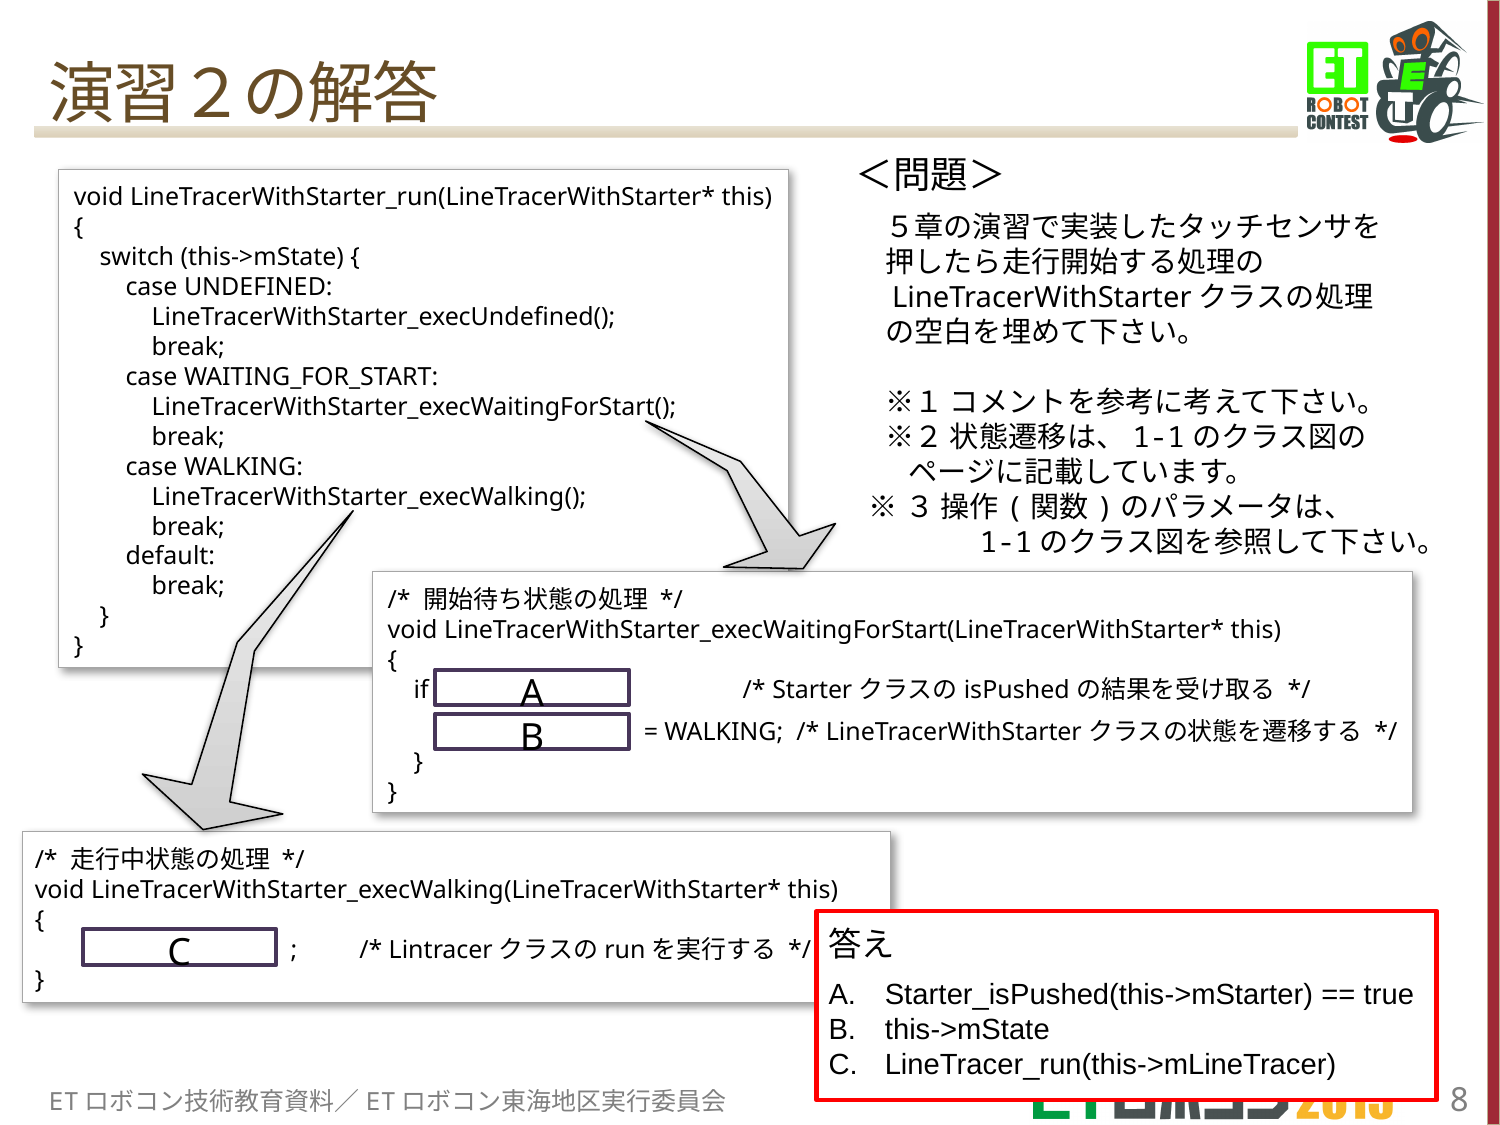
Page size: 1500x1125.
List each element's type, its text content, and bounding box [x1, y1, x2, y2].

text_box ＜問題＞ ５章の演習で実装したタッチセンサを 押したら走行開始する処理の LineTracerWithStarterクラスの処理 の空白を埋めて下さい。 ※１ コメントを参考に考えて下さい。 ※２ 状態遷移は、1-1のクラス図の ページに記載しています。 ※３ 操作(関数)のパラメータは、 1-1のクラス図を参照して下さい。 [841, 143, 1464, 566]
text_box [644, 420, 837, 570]
picture [1029, 1101, 1405, 1125]
slide_number 8 [1395, 1067, 1485, 1124]
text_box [22, 831, 892, 1004]
picture [1307, 21, 1484, 143]
text_box 答え Starter_isPushed(this->mStarter) == true this->mState LineTracer_run(this->mLineTracer) [816, 911, 1437, 1101]
title 演習２の解答 [33, 30, 1396, 139]
text_box [141, 510, 354, 830]
footer ETロボコン技術教育資料／ETロボコン東海地区実行委員会 [33, 1063, 750, 1124]
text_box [345, 571, 1441, 817]
text_box void LineTracerWithStarter_run(LineTracerWithStarter* this) { switch (this->mState) { case UNDEFINED: LineTracerWithStarter_execUndefined(); break; case WAITING_FOR_START: LineTracerWithStarter_execWaitingForStart(); break; case WALKING: LineTracerWithStarter_execWalking(); break; default: break; } } [58, 169, 789, 668]
